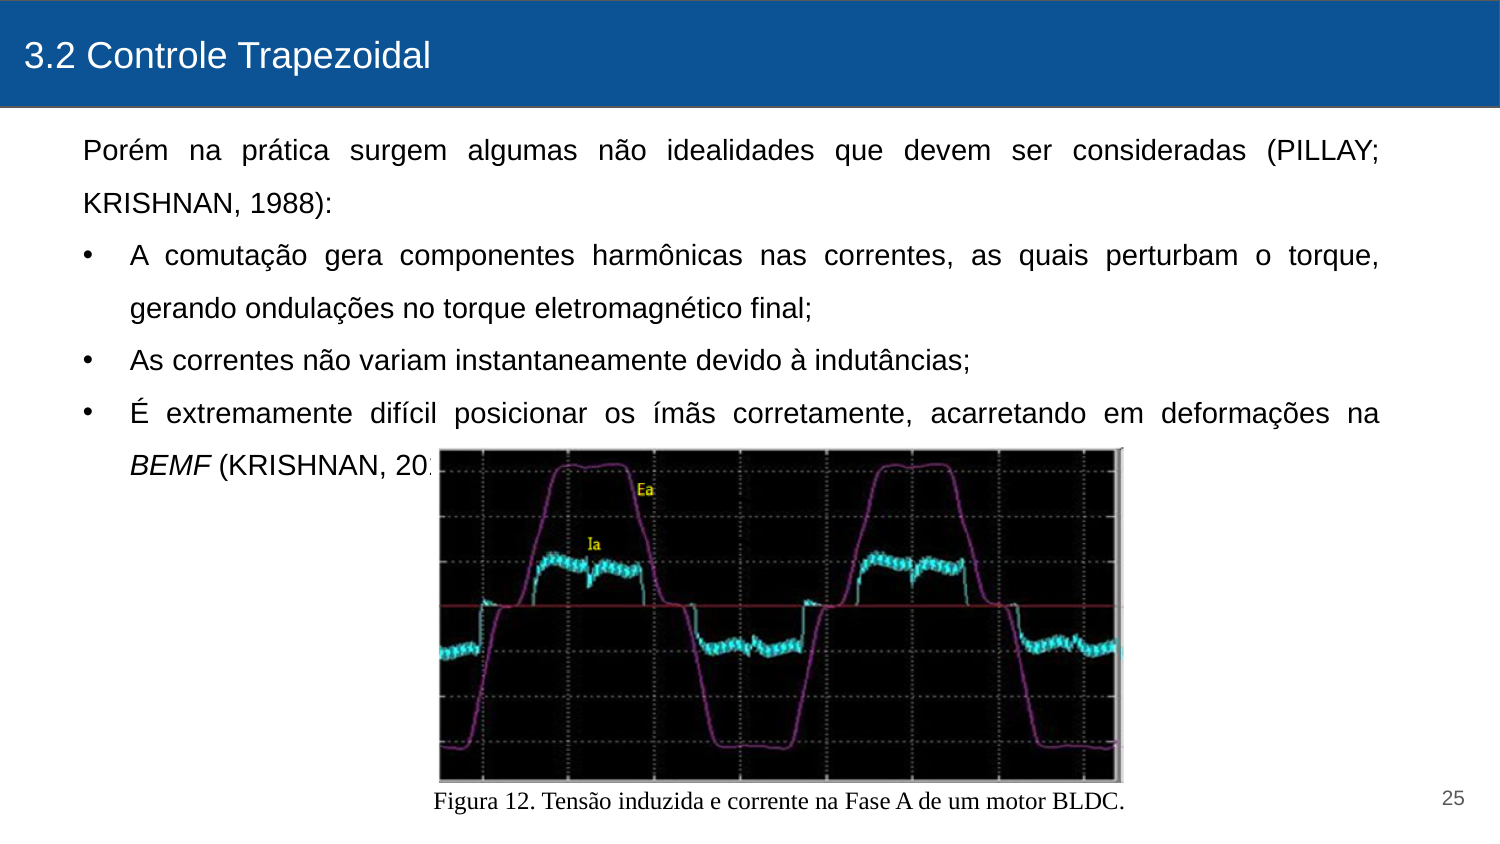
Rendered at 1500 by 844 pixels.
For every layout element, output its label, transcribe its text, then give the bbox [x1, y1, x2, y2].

title Asakadkjad [33, 107, 68, 116]
title Asakadkjad [1397, 107, 1432, 116]
picture [431, 435, 1128, 792]
text_box [0, 0, 1500, 107]
text_box Porém na prática surgem algumas não idealidades que devem ser consideradas (PILLAY; KRISHNAN, 1988): A comutação gera componentes harmônicas nas correntes, as quais perturbam o torque, gerando ondulações no torque eletromagnético final; As correntes não variam instantaneamente devido à indutâncias; É extremamente difícil posicionar os ímãs corretamente, acarretando em deformações na BEMF (KRISHNAN, 2010). [68, 106, 1397, 489]
slide_number 25 [1389, 764, 1480, 830]
text_box Figura 12. Tensão induzida e corrente na Fase A de um motor BLDC. [404, 776, 1155, 822]
text_box 3.2 Controle Trapezoidal [8, 15, 1191, 92]
